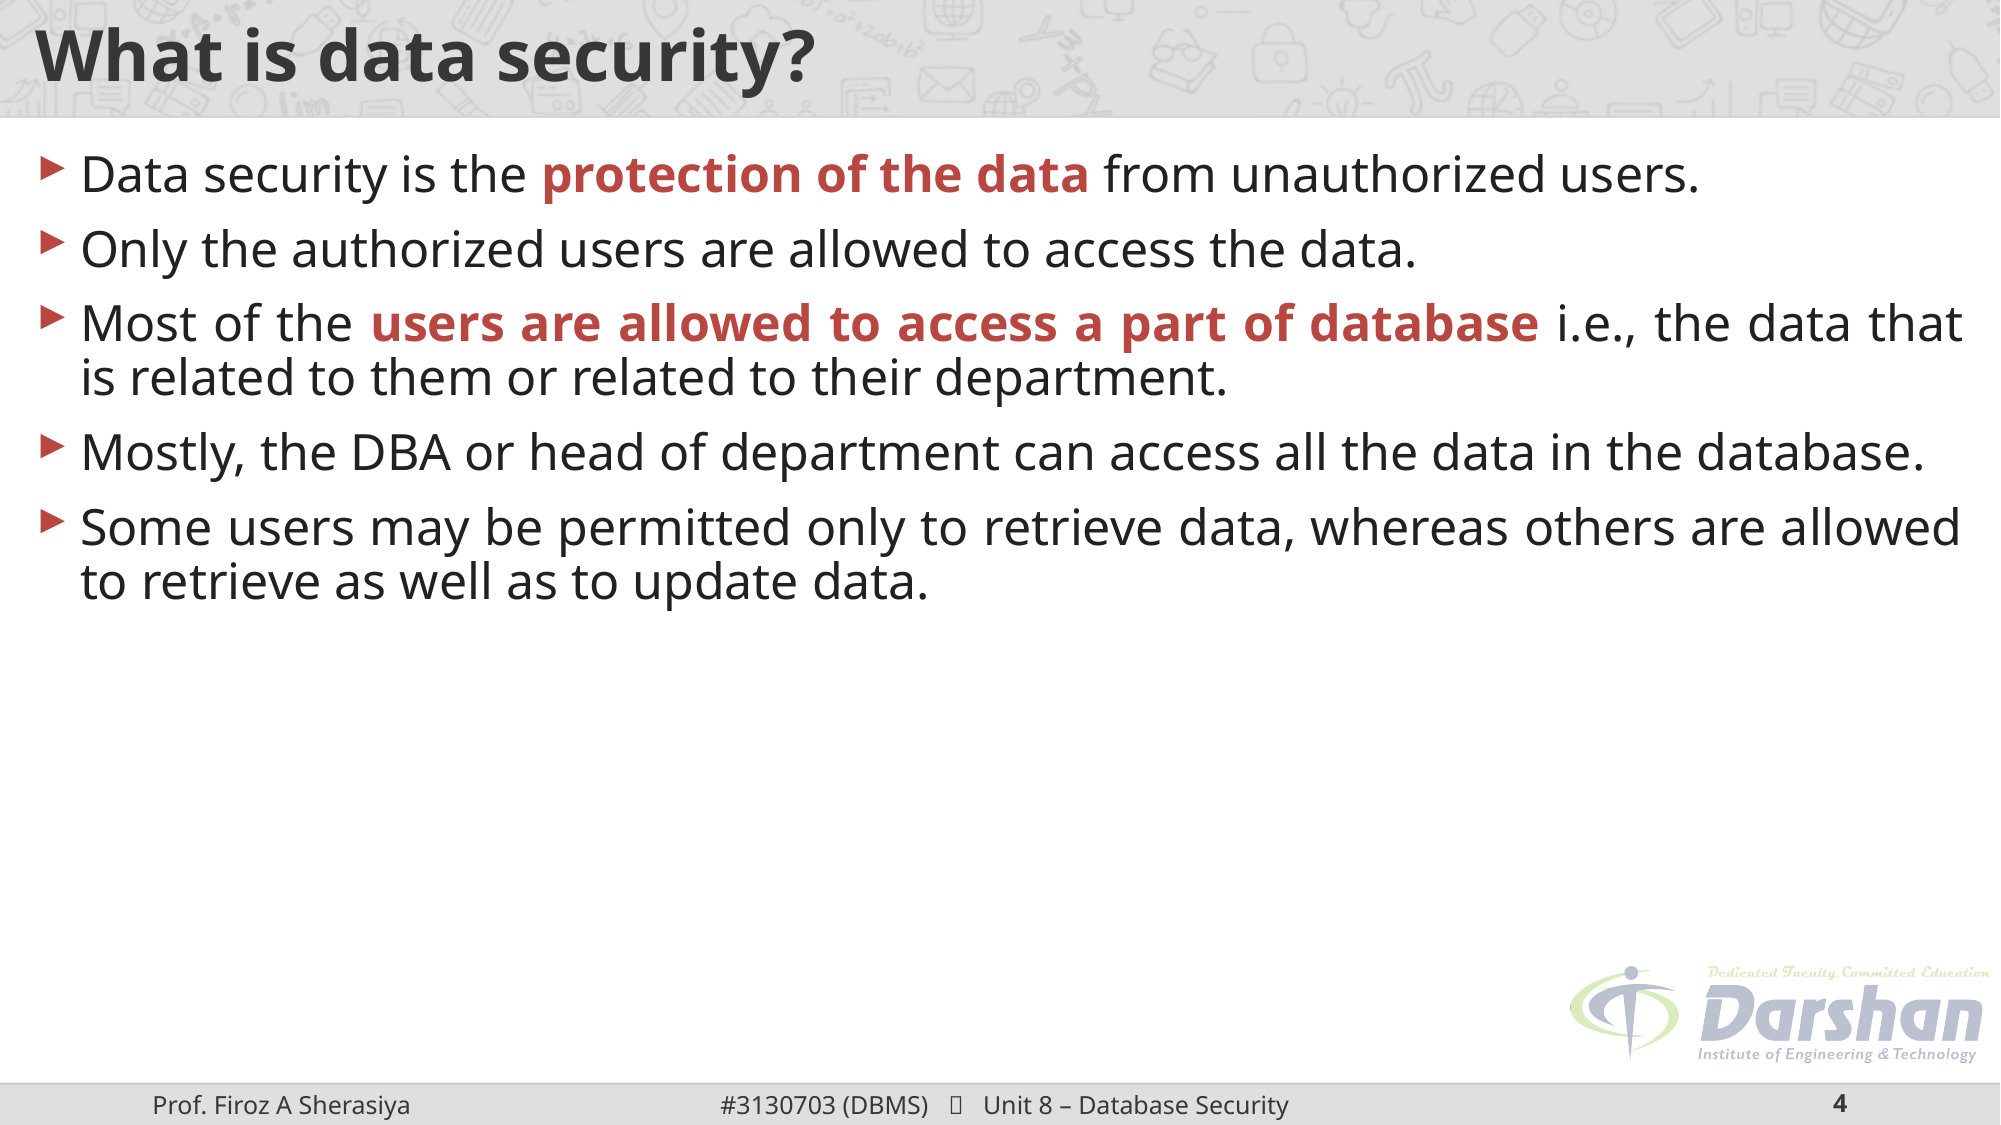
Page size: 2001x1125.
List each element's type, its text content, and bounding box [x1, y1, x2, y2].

title What is data security? [0, 0, 2000, 117]
list Data security is the protection of the data from unauthorized users. Only the authorized users are allowed to access the data. Most of the users are allowed to access a part of database i.e., the data that is related to them or related to their department. Mostly, the DBA or head of department can access all the data in the database. Some users may be permitted only to retrieve data, whereas others are allowed to retrieve as well as to update data. [21, 141, 1979, 1059]
